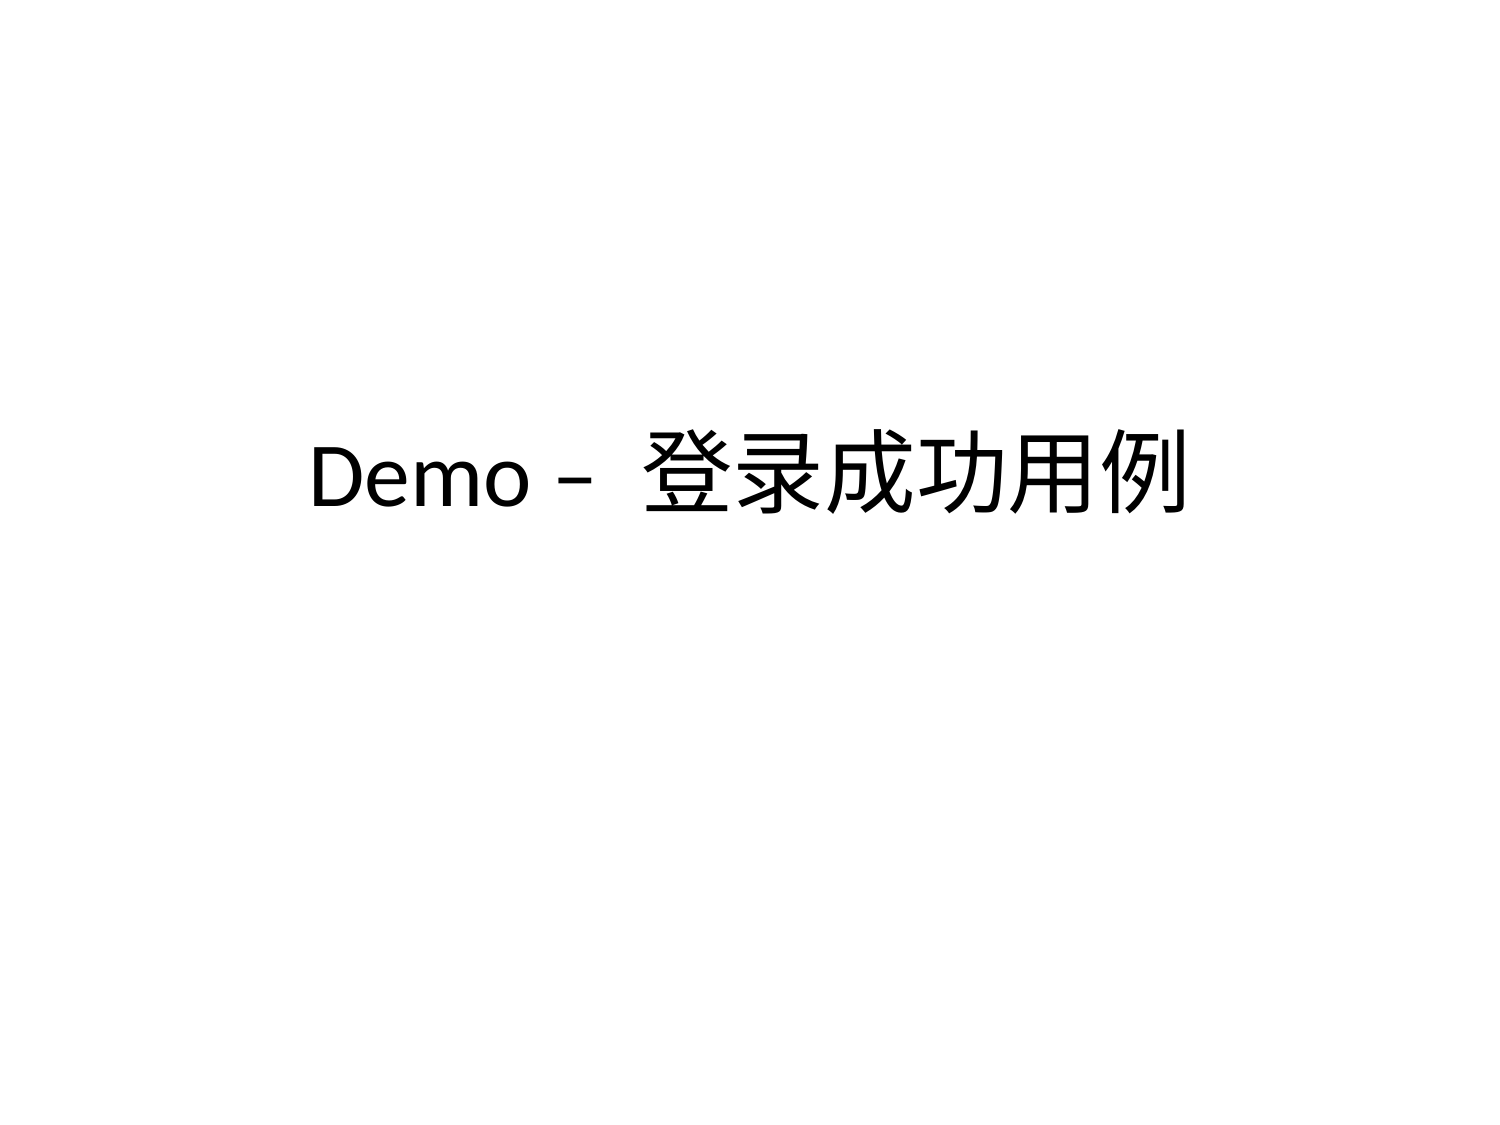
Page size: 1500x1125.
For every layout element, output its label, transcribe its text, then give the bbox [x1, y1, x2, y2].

title Demo – 登录成功用例 [112, 349, 1388, 591]
